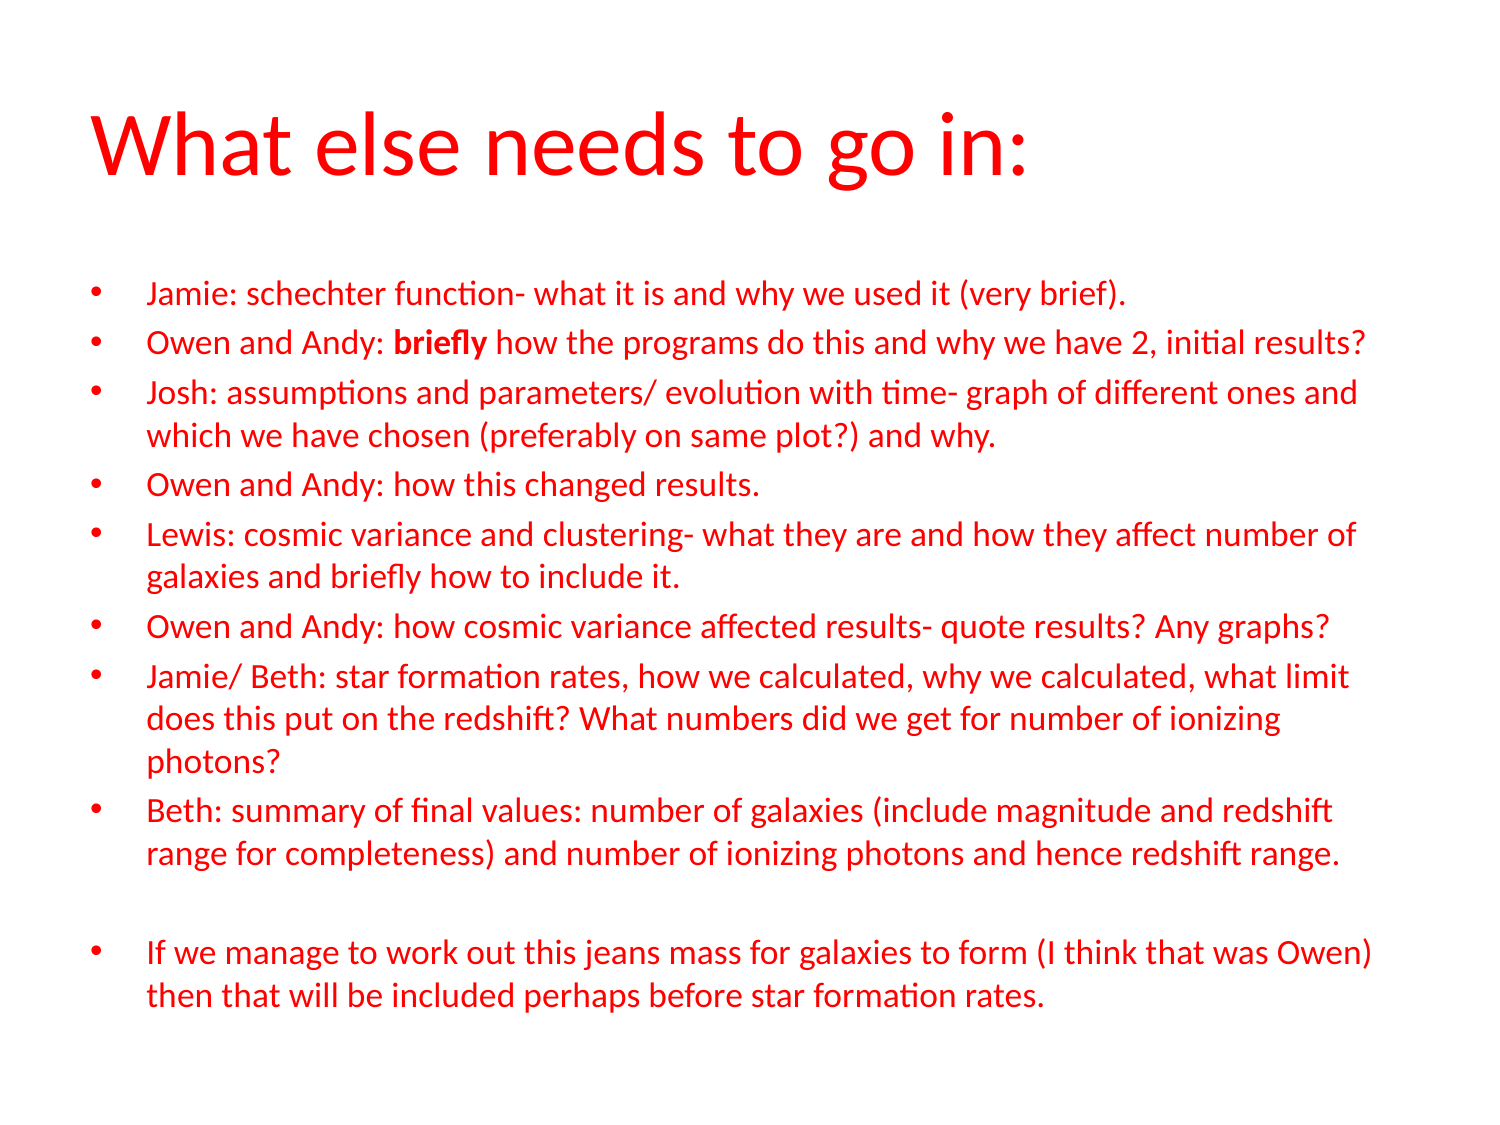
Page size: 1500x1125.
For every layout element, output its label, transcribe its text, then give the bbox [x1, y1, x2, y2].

title What else needs to go in: [74, 44, 1426, 233]
list Jamie: schechter function- what it is and why we used it (very brief). Owen and Andy: briefly how the programs do this and why we have 2, initial results? Josh: assumptions and parameters/ evolution with time- graph of different ones and which we have chosen (preferably on same plot?) and why. Owen and Andy: how this changed results. Lewis: cosmic variance and clustering- what they are and how they affect number of galaxies and briefly how to include it. Owen and Andy: how cosmic variance affected results- quote results? Any graphs? Jamie/ Beth: star formation rates, how we calculated, why we calculated, what limit does this put on the redshift? What numbers did we get for number of ionizing photons? Beth: summary of final values: number of galaxies (include magnitude and redshift range for completeness) and number of ionizing photons and hence redshift range. If we manage to work out this jeans mass for galaxies to form (I think that was Owen) then that will be included perhaps before star formation rates. [74, 262, 1426, 1006]
